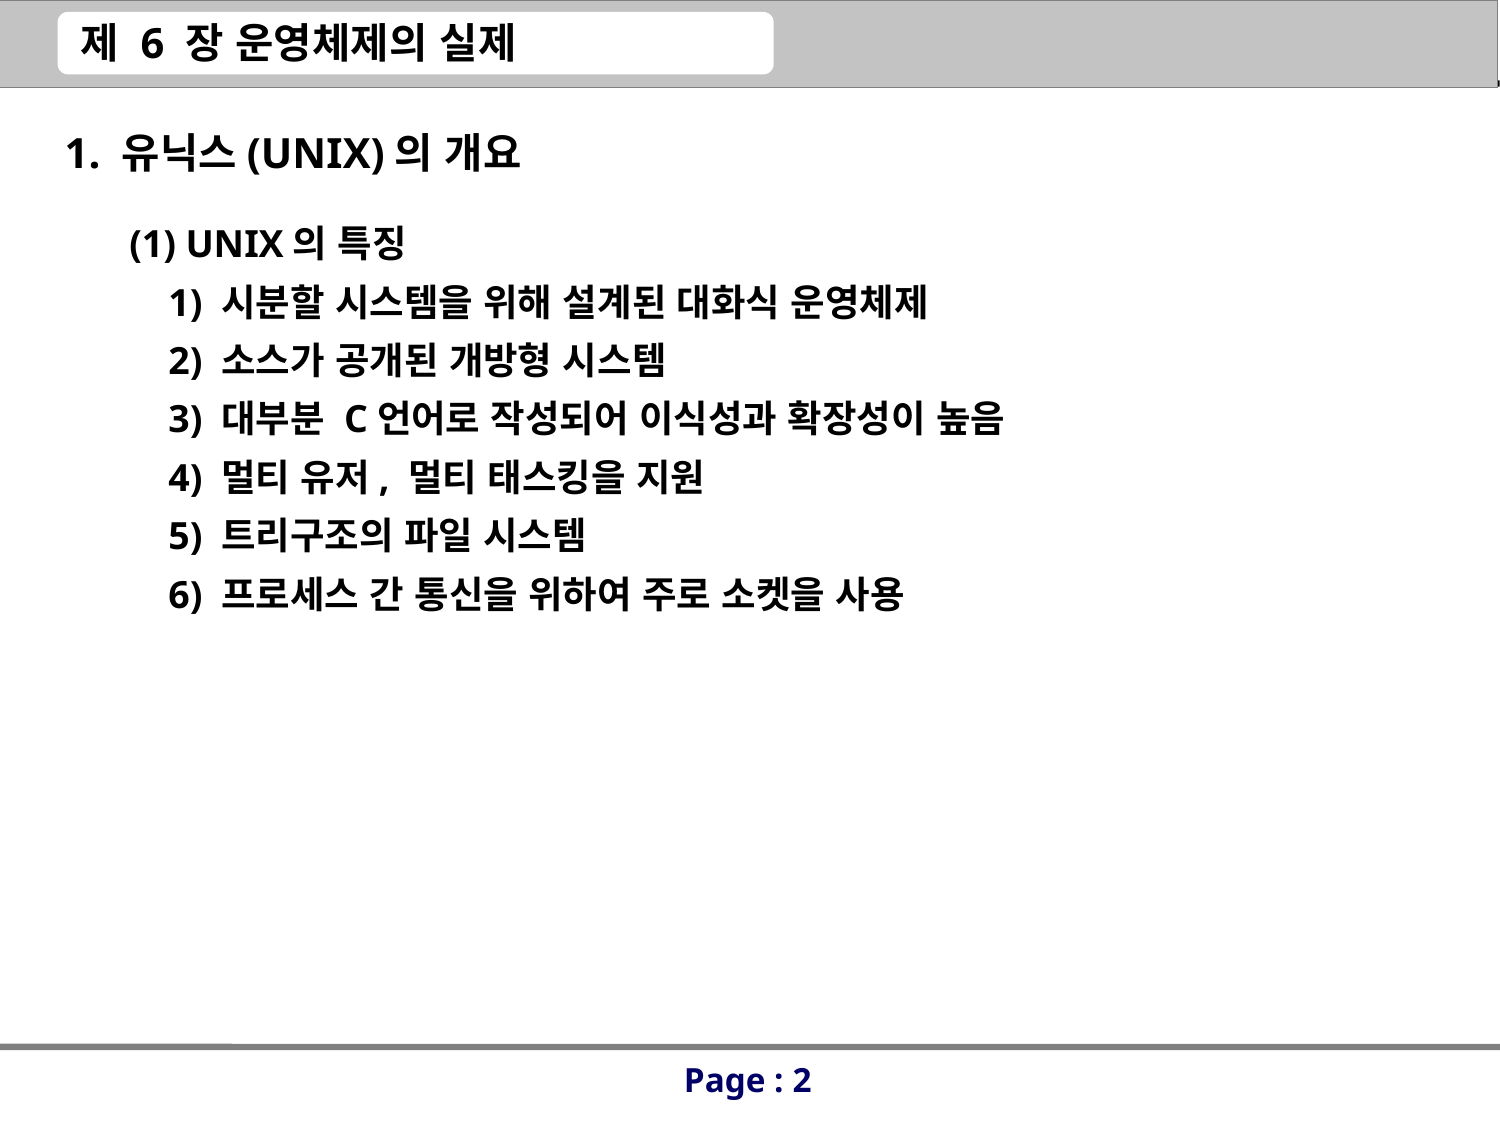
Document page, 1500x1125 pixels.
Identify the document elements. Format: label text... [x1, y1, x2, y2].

text_box UNIX의 특징 1) 시분할 시스템을 위해 설계된 대화식 운영체제 2) 소스가 공개된 개방형 시스템 3) 대부분 C언어로 작성되어 이식성과 확장성이 높음 4) 멀티 유저, 멀티 태스킹을 지원 5) 트리구조의 파일 시스템 6) 프로세스 간 통신을 위하여 주로 소켓을 사용 [114, 199, 1439, 624]
text_box 1. 유닉스(UNIX)의 개요 [49, 119, 537, 185]
slide_number Page : 2 [572, 1051, 924, 1125]
